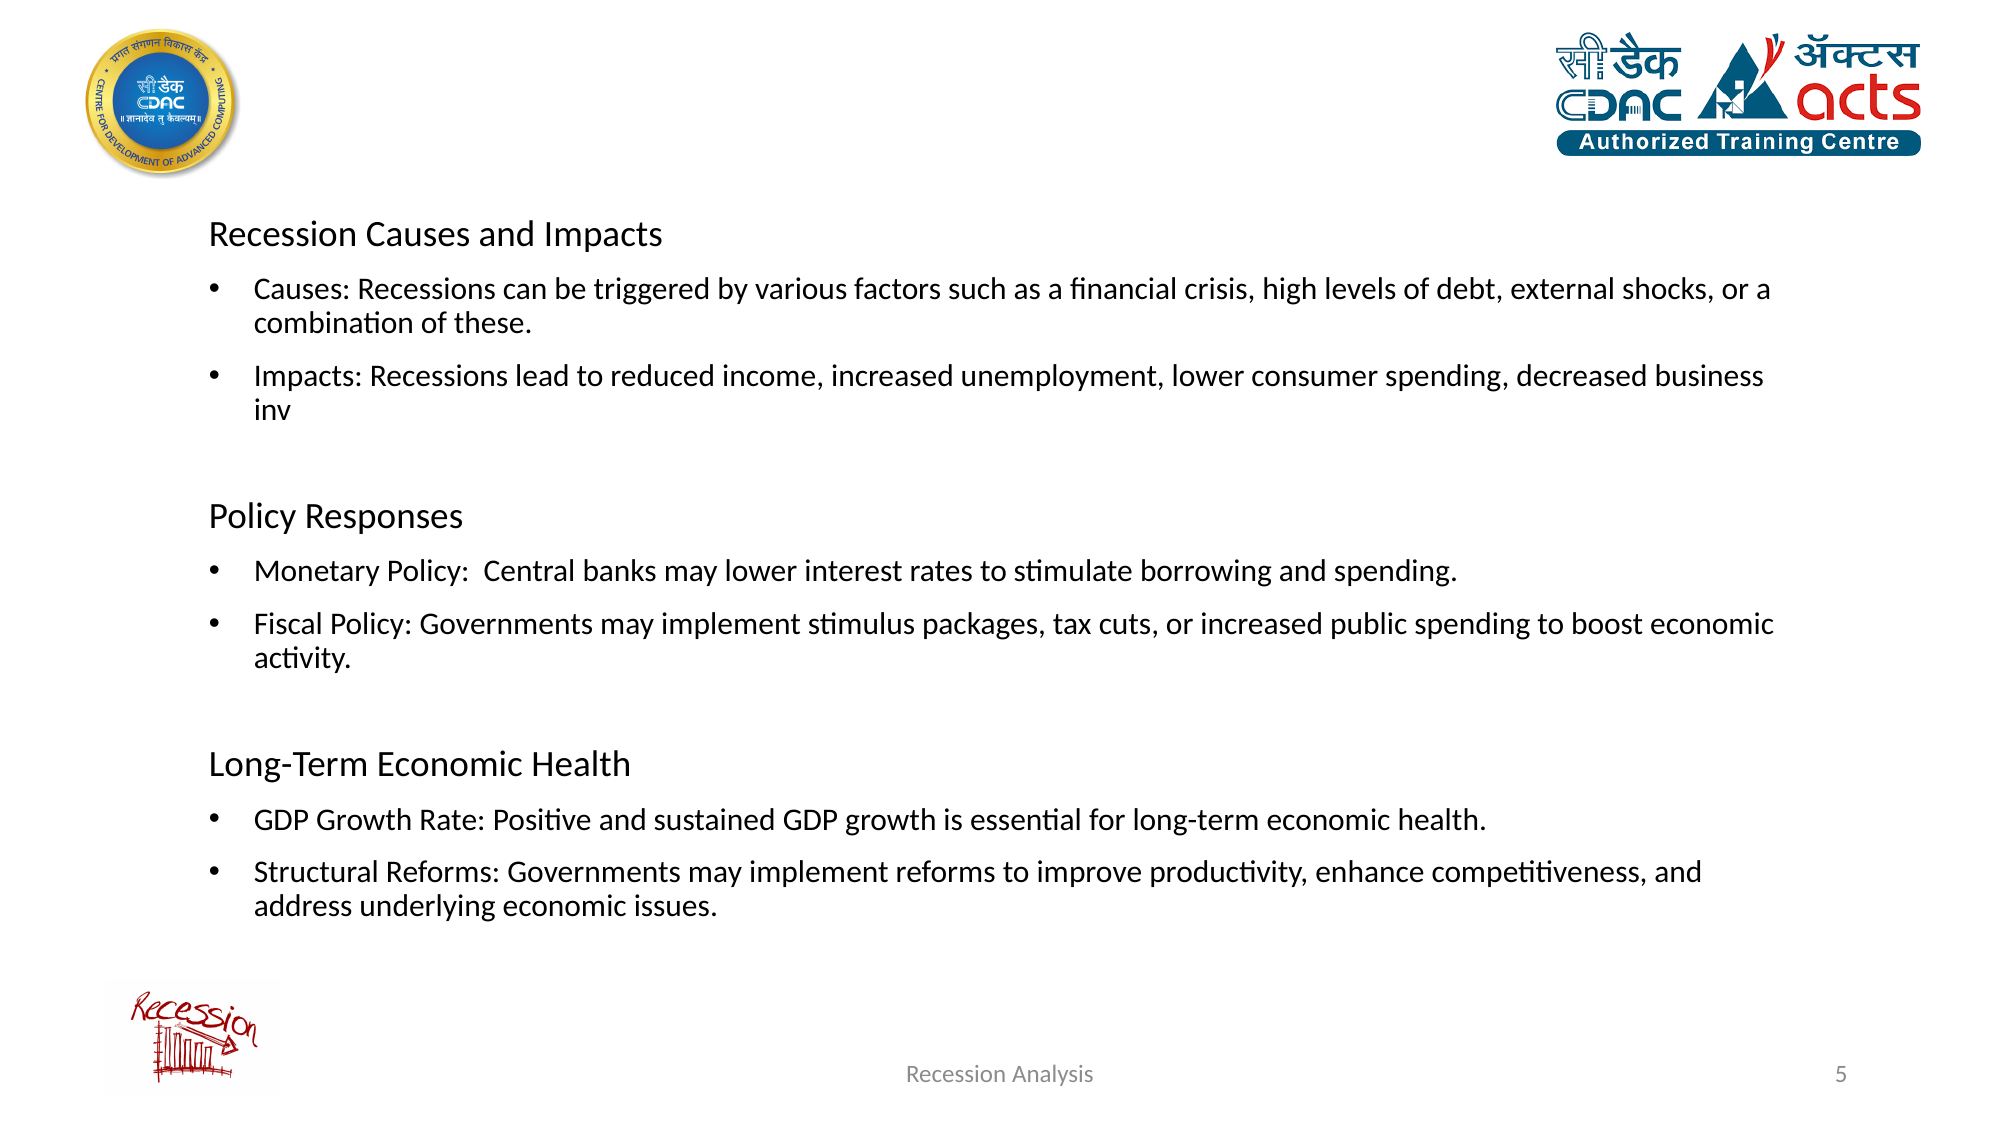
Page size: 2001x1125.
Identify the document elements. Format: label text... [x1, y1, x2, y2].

picture [1670, 138, 1678, 148]
picture [1623, 134, 1633, 148]
picture [1697, 134, 1708, 149]
picture [1801, 137, 1812, 153]
picture [1612, 136, 1618, 149]
picture [1903, 47, 1910, 53]
subtitle Recession Causes and Impacts Causes: Recessions can be triggered by various factors such as a financial crisis, high levels of debt, external shocks, or a combination of these. Impacts: Recessions lead to reduced income, increased unemployment, lower consumer spending, decreased business inv Policy Responses Monetary Policy: Central banks may lower interest rates to stimulate borrowing and spending. Fiscal Policy: Governments may implement stimulus packages, tax cuts, or increased public spending to boost economic activity. Long-Term Economic Health GDP Growth Rate: Positive and sustained GDP growth is essential for long-term economic health. Structural Reforms: Governments may implement reforms to improve productivity, enhance competitiveness, and address underlying economic issues. [193, 134, 1820, 939]
picture [1787, 137, 1797, 148]
picture [1743, 137, 1751, 148]
picture [16, 28, 302, 179]
picture [1683, 137, 1693, 149]
picture [1638, 138, 1648, 149]
picture [1598, 138, 1608, 149]
picture [105, 979, 282, 1096]
picture [1556, 147, 1564, 156]
picture [1731, 137, 1738, 148]
picture [1652, 138, 1659, 148]
picture [1878, 137, 1885, 148]
picture [1859, 137, 1865, 148]
picture [1852, 47, 1873, 52]
picture [1581, 134, 1594, 148]
slide_number 5 [1412, 1042, 1863, 1103]
picture [1869, 136, 1874, 149]
picture [1717, 134, 1729, 148]
picture [1559, 101, 1565, 115]
footer Recession Analysis [662, 1042, 1338, 1103]
picture [1556, 32, 1921, 139]
picture [1823, 136, 1834, 149]
picture [1765, 138, 1774, 148]
picture [1888, 137, 1898, 149]
picture [1840, 137, 1850, 149]
picture [1914, 150, 1921, 156]
